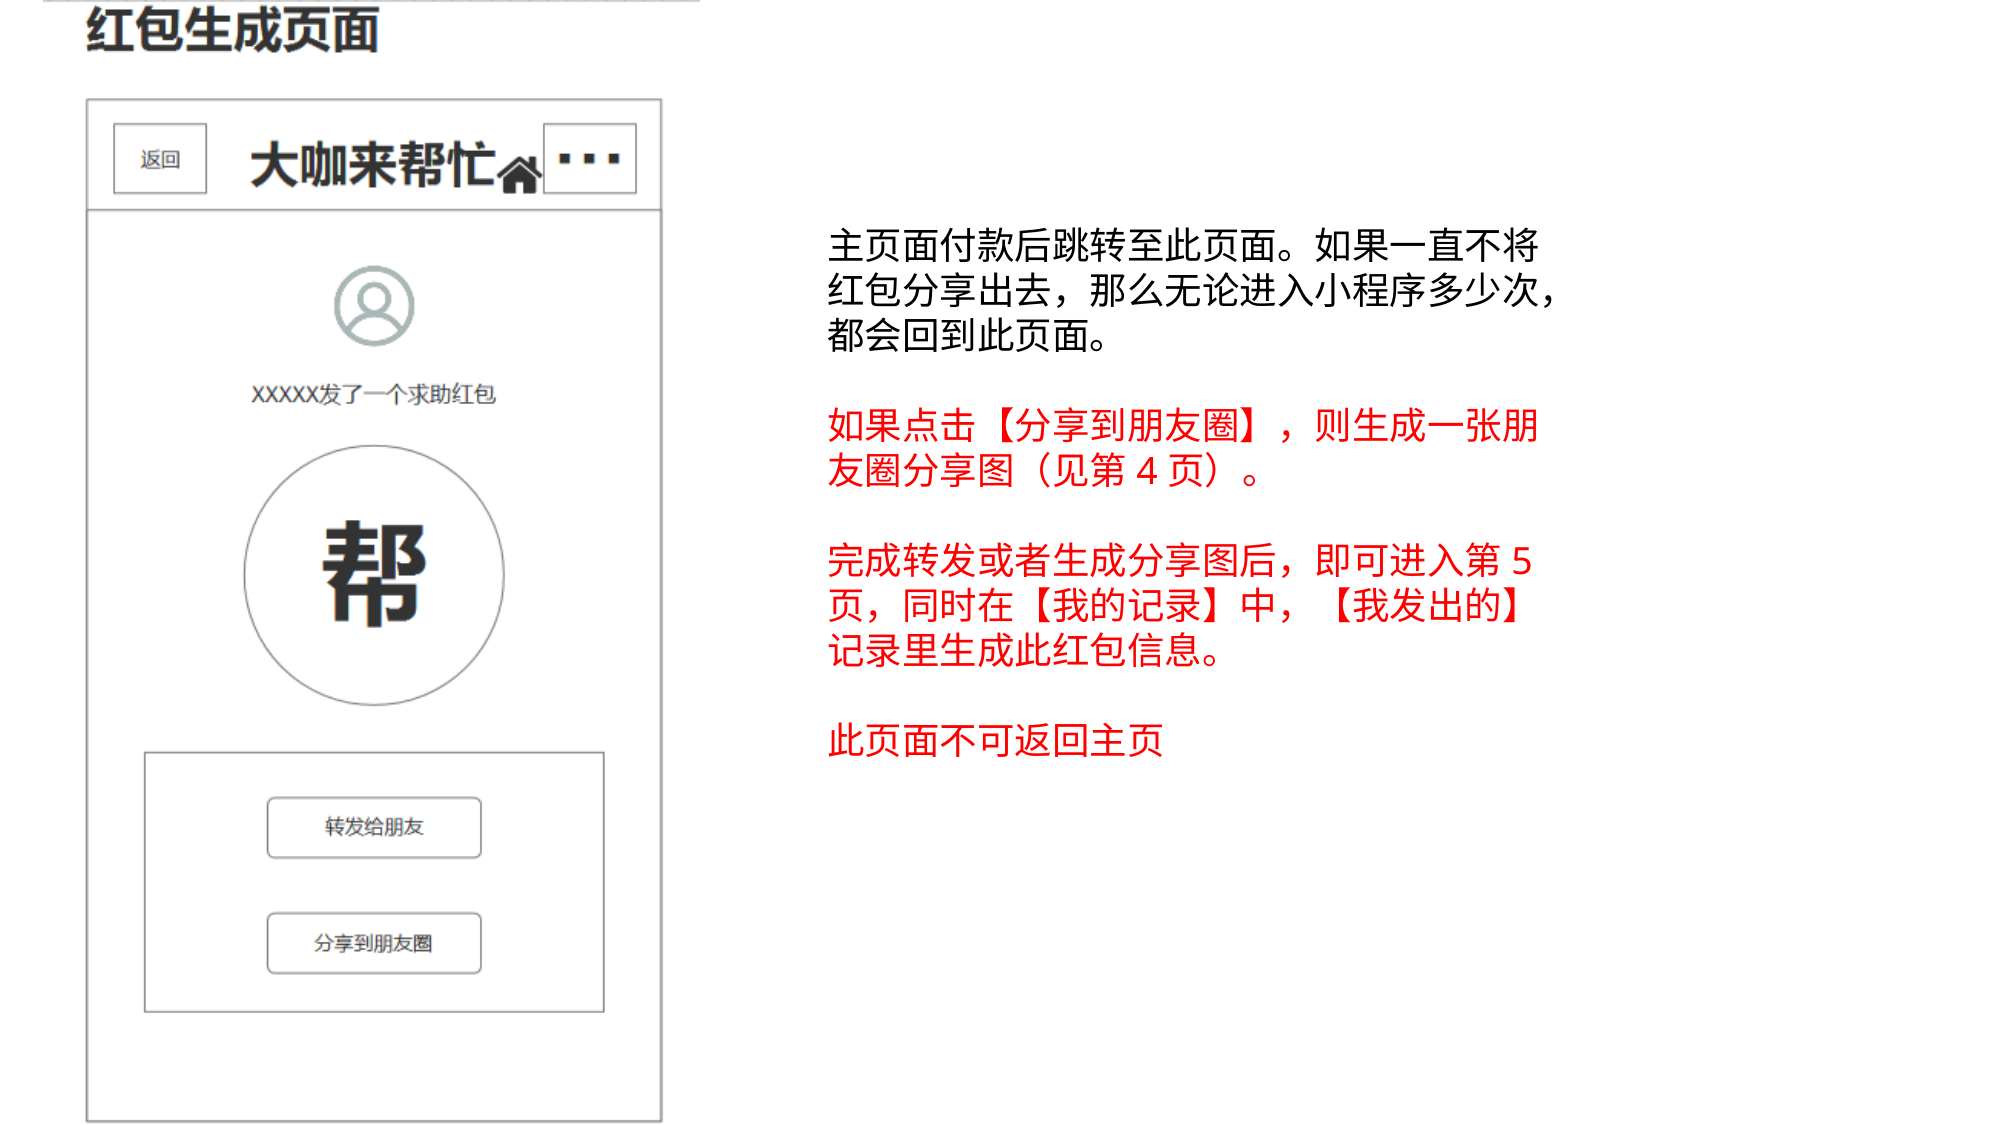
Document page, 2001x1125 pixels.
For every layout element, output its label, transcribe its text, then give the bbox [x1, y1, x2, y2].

picture [43, 0, 700, 1125]
text_box 主页面付款后跳转至此页面。如果一直不将红包分享出去，那么无论进入小程序多少次，都会回到此页面。 如果点击【分享到朋友圈】，则生成一张朋友圈分享图（见第4页）。 完成转发或者生成分享图后，即可进入第5页，同时在【我的记录】中，【我发出的】记录里生成此红包信息。 此页面不可返回主页 [812, 214, 1588, 769]
